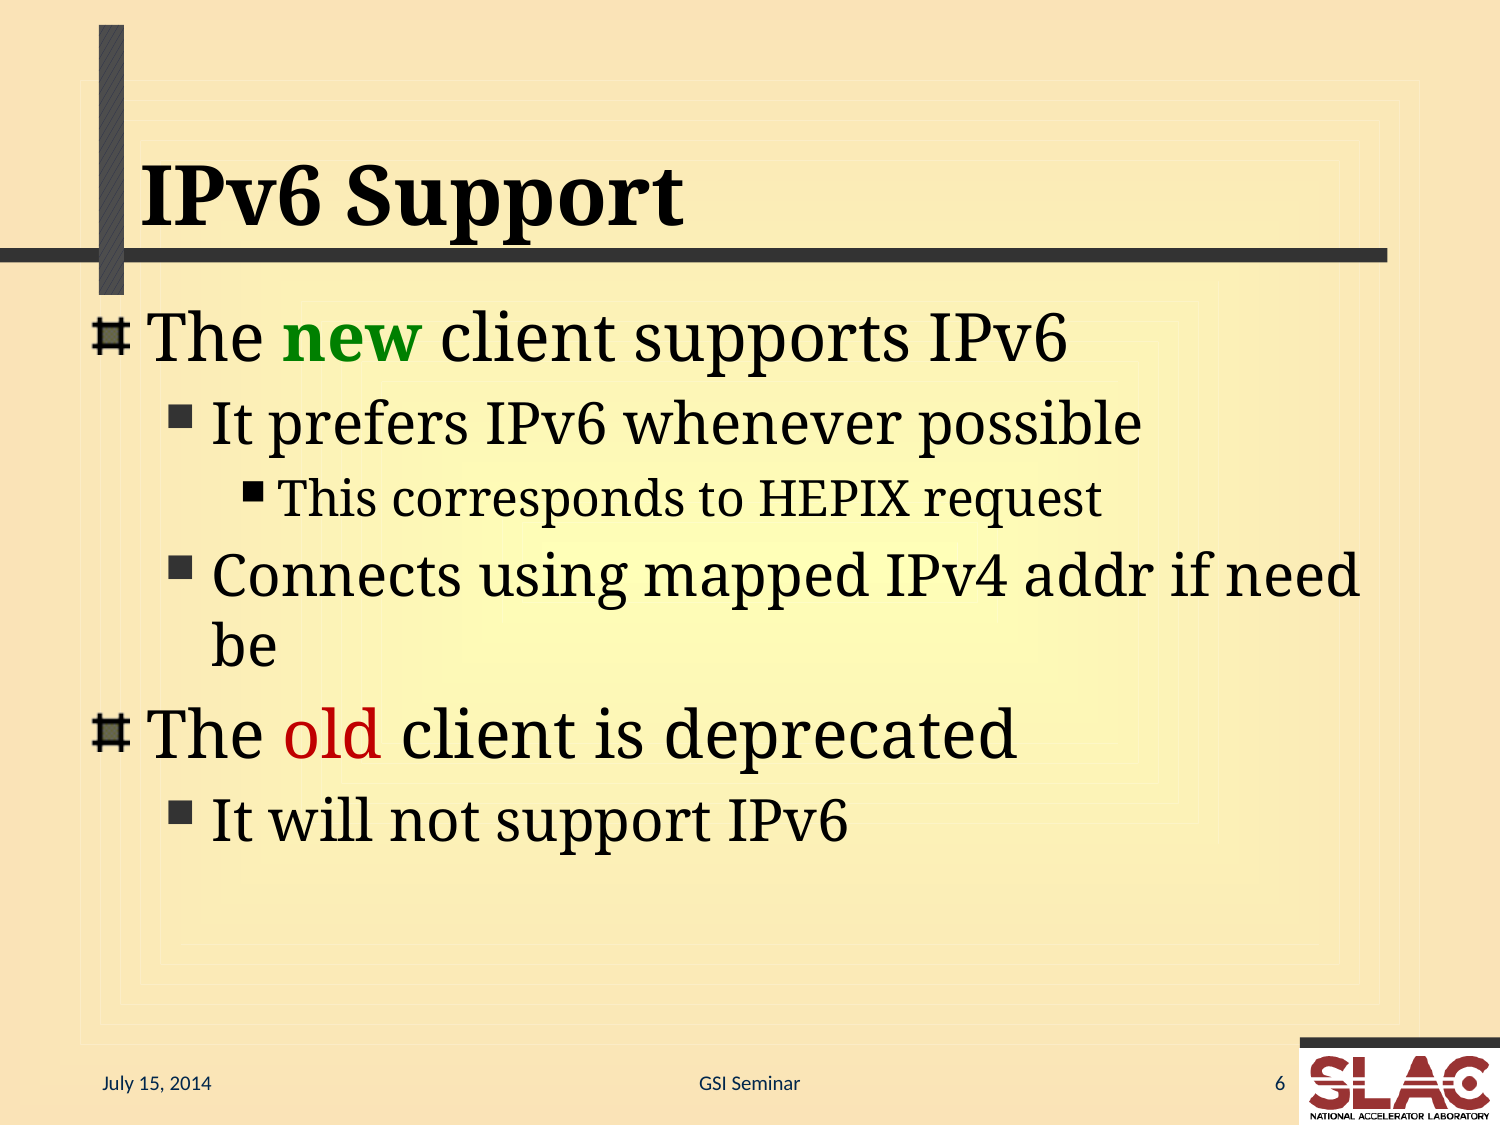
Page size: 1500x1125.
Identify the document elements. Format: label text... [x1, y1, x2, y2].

list The new client supports IPv6 It prefers IPv6 whenever possible This corresponds to HEPIX request Connects using mapped IPv4 addr if need be The old client is deprecated It will not support IPv6 [74, 287, 1426, 1001]
picture [90, 315, 130, 355]
title IPv6 Support [124, 62, 1380, 251]
picture [1299, 1048, 1500, 1125]
picture [90, 711, 130, 752]
